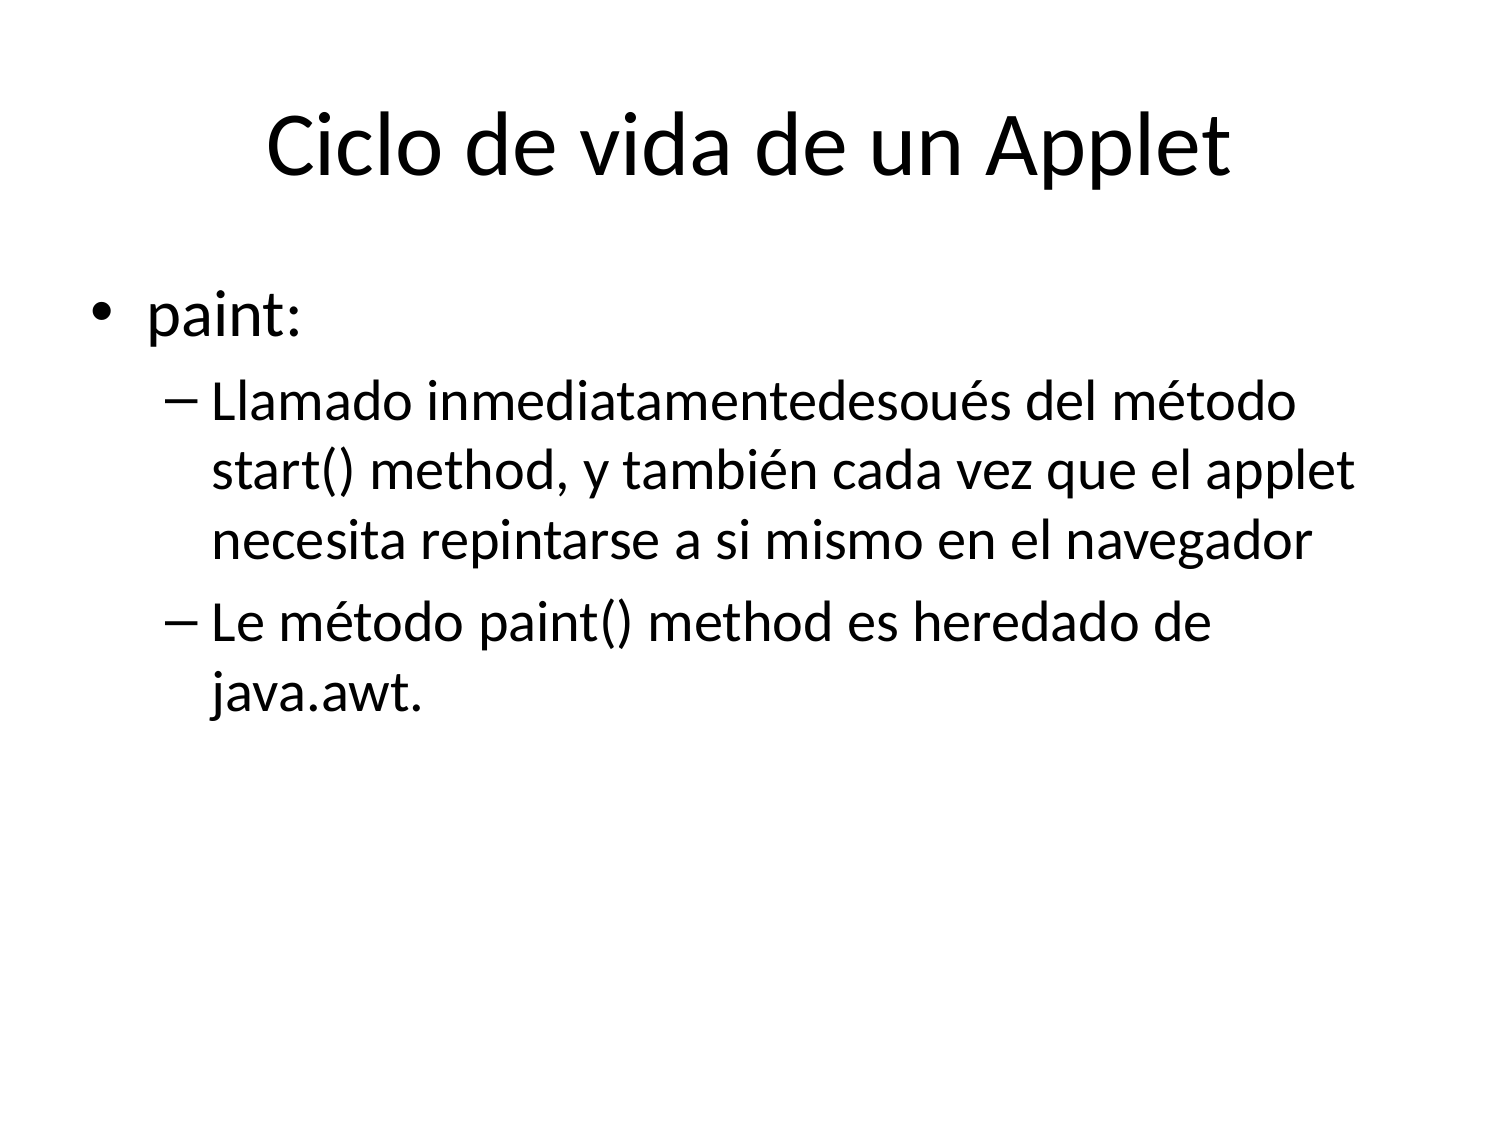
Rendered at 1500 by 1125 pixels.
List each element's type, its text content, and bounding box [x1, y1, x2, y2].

list paint: Llamado inmediatamentedesoués del método start() method, y también cada vez que el applet necesita repintarse a si mismo en el navegador Le método paint() method es heredado de java.awt. [75, 262, 1425, 1005]
title Ciclo de vida de un Applet [75, 45, 1425, 233]
